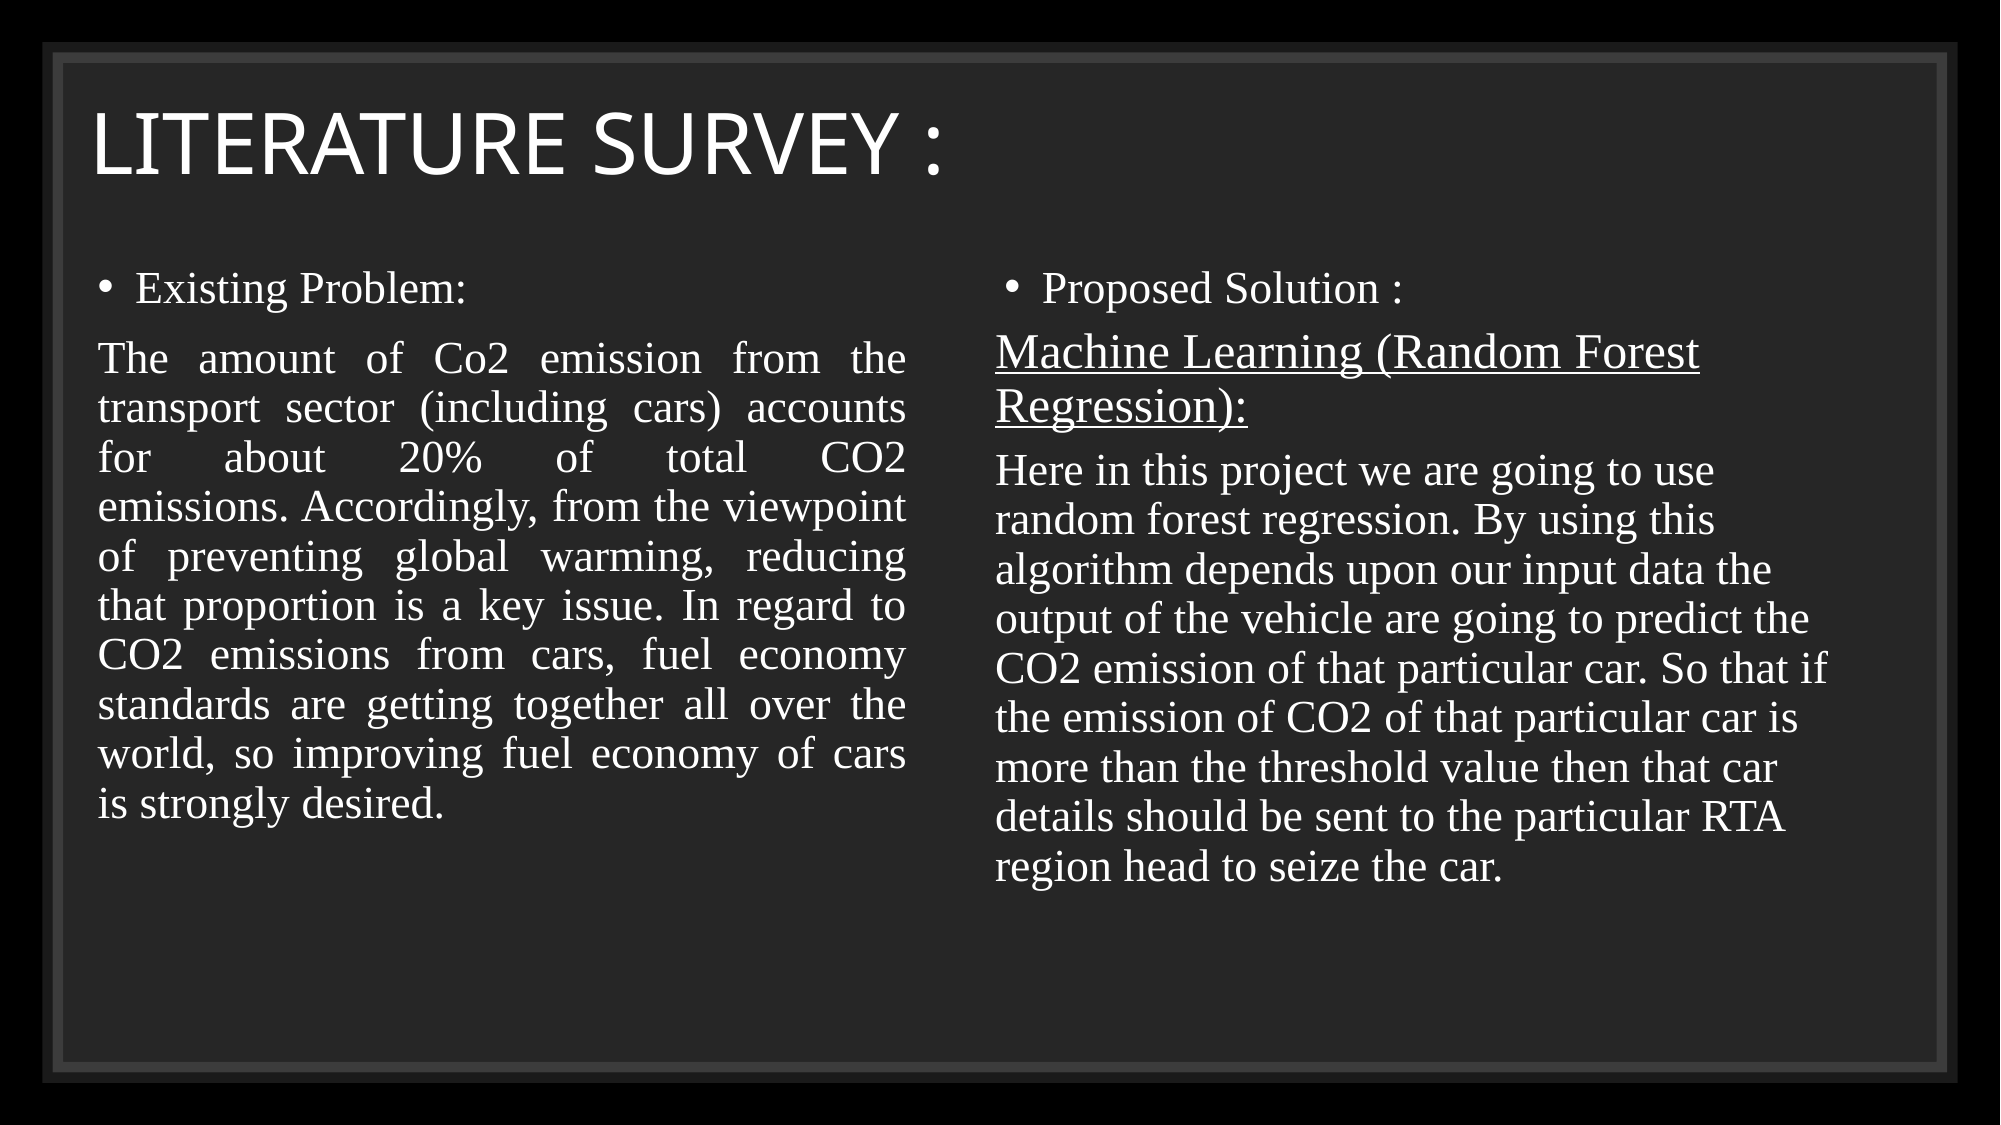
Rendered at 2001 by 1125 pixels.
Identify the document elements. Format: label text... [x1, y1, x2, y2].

list Existing Problem: The amount of Co2 emission from the transport sector (including cars) accounts for about 20% of total CO2 emissions. Accordingly, from the viewpoint of preventing global warming, reducing that proportion is a key issue. In regard to CO2 emissions from cars, fuel economy standards are getting together all over the world, so improving fuel economy of cars is strongly desired. [82, 256, 923, 980]
title LITERATURE SURVEY : [74, 80, 962, 213]
text_box Proposed Solution : Machine Learning (Random Forest Regression): Here in this project we are going to use random forest regression. By using this algorithm depends upon our input data the output of the vehicle are going to predict the CO2 emission of that particular car. So that if the emission of CO2 of that particular car is more than the threshold value then that car details should be sent to the particular RTA region head to seize the car. [980, 256, 1863, 980]
text_box [52, 51, 1948, 1073]
